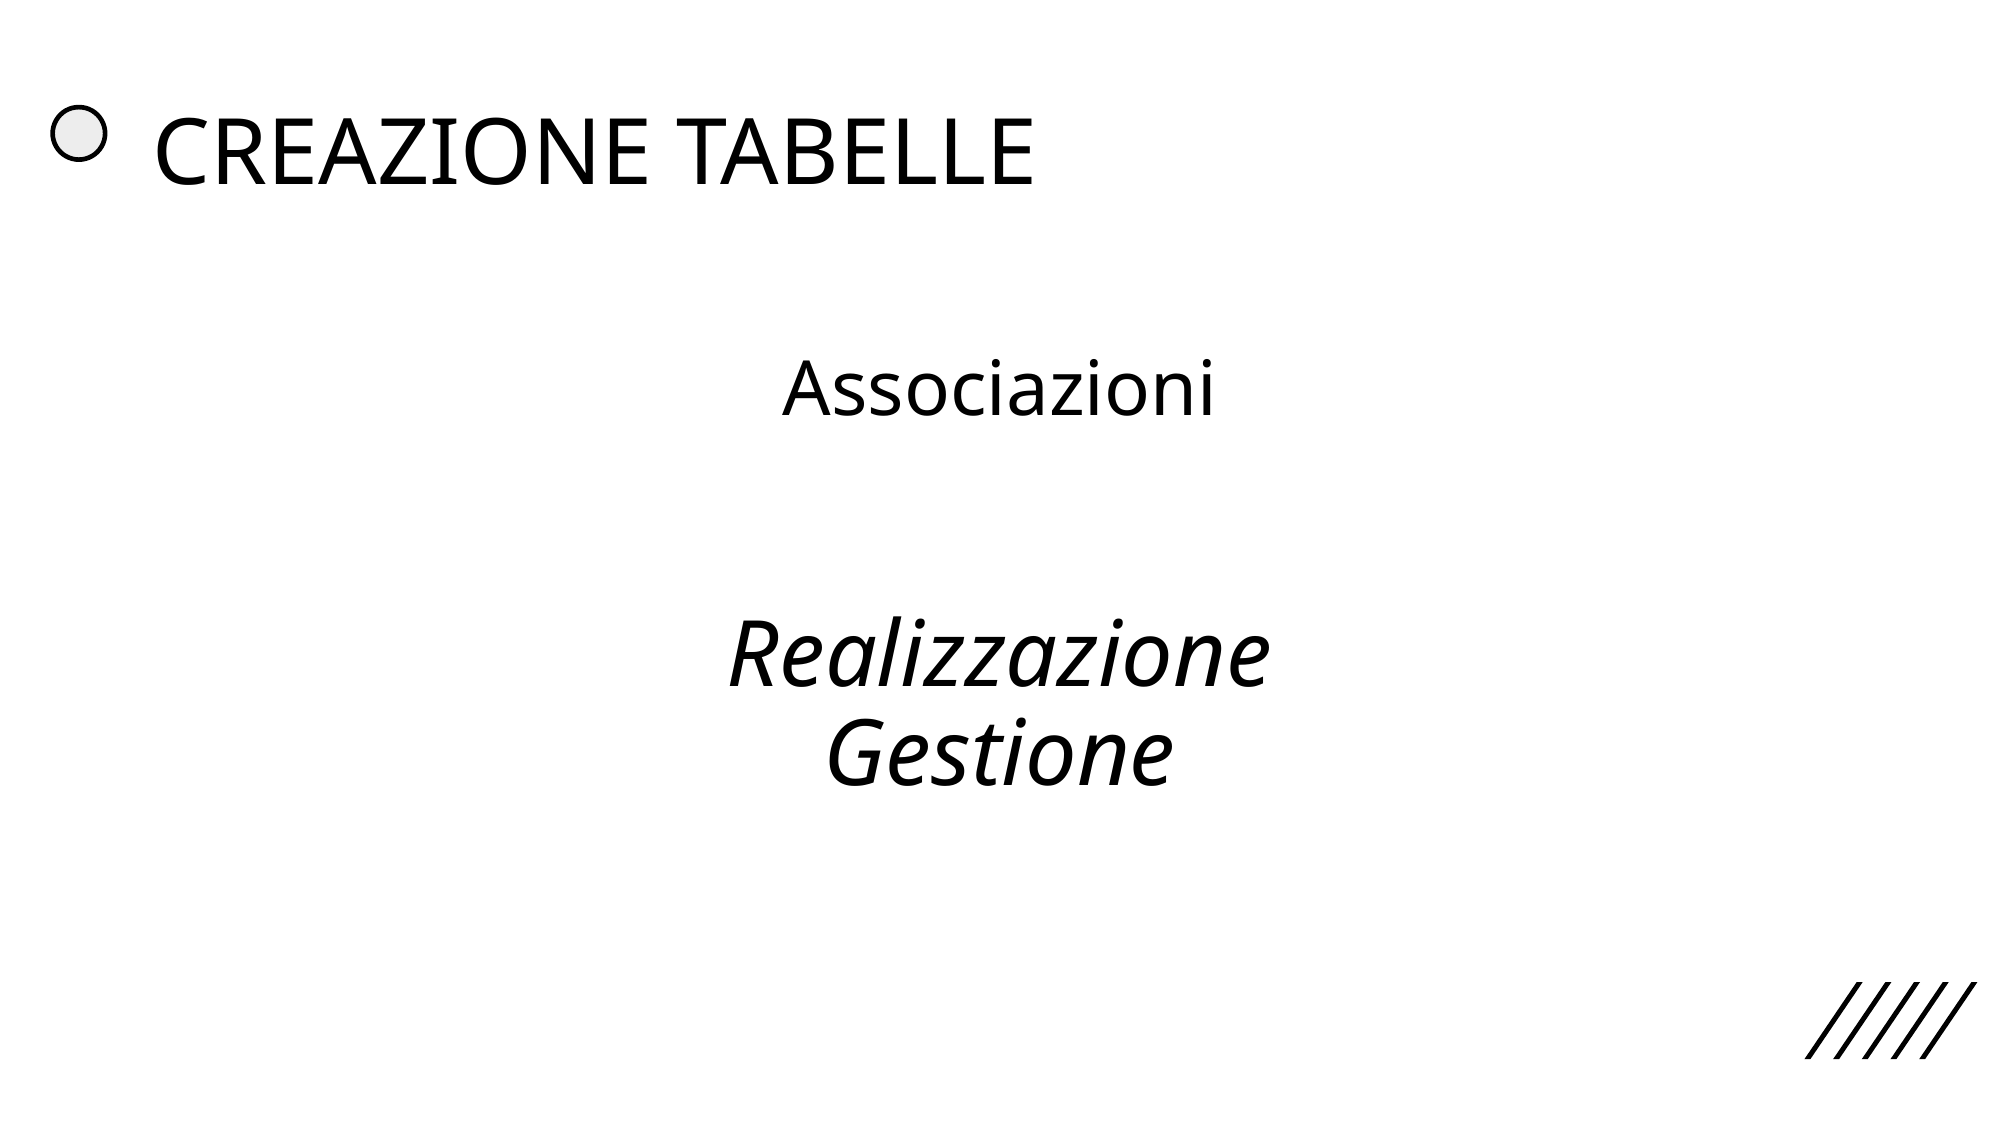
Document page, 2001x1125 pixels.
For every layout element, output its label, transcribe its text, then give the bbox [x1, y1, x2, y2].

text_box Associazioni [756, 305, 1244, 477]
text_box CREAZIONE TABELLE [137, 46, 1863, 264]
text_box Realizzazione Gestione [600, 390, 1400, 1022]
